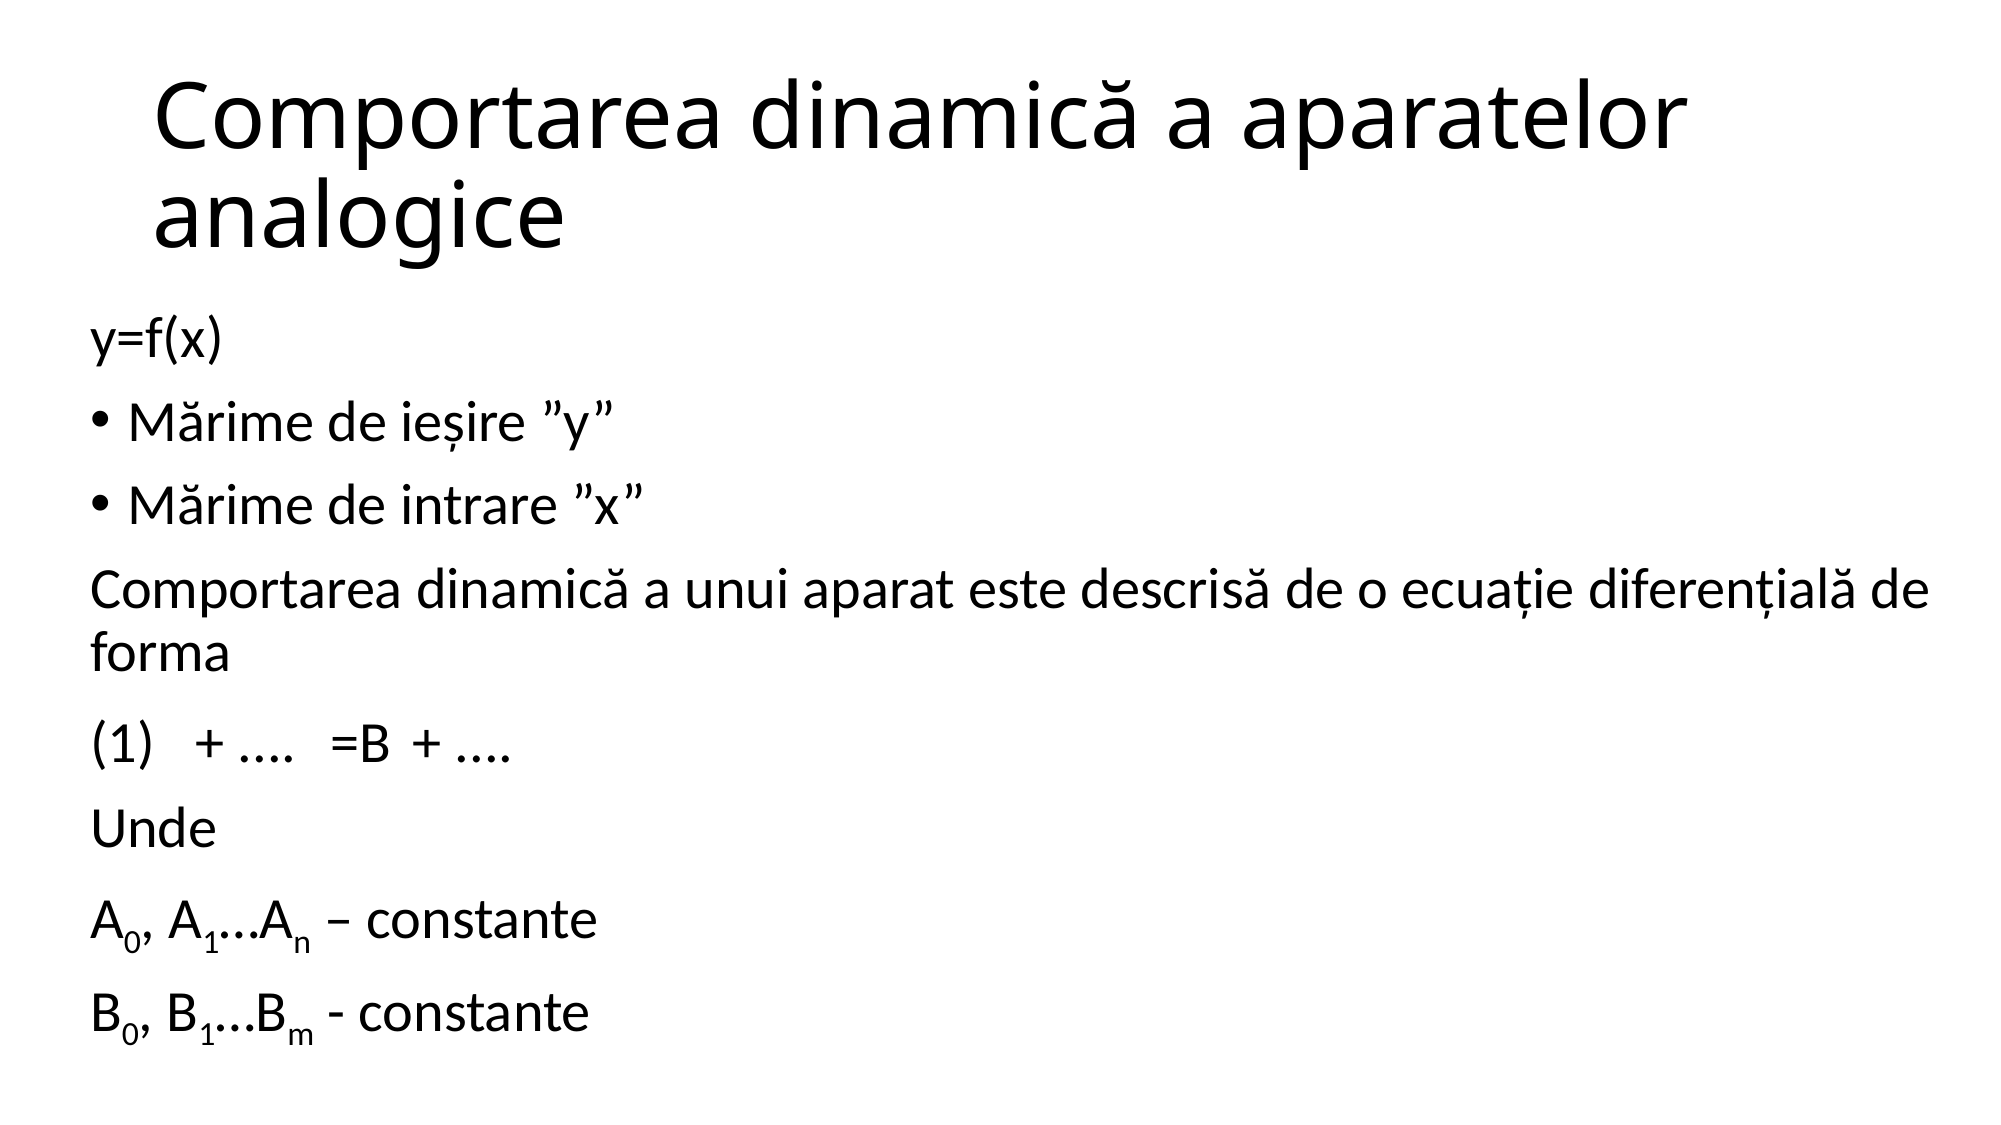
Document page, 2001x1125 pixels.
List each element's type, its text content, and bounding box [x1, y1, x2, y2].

title Comportarea dinamică a aparatelor analogice [137, 59, 1863, 278]
